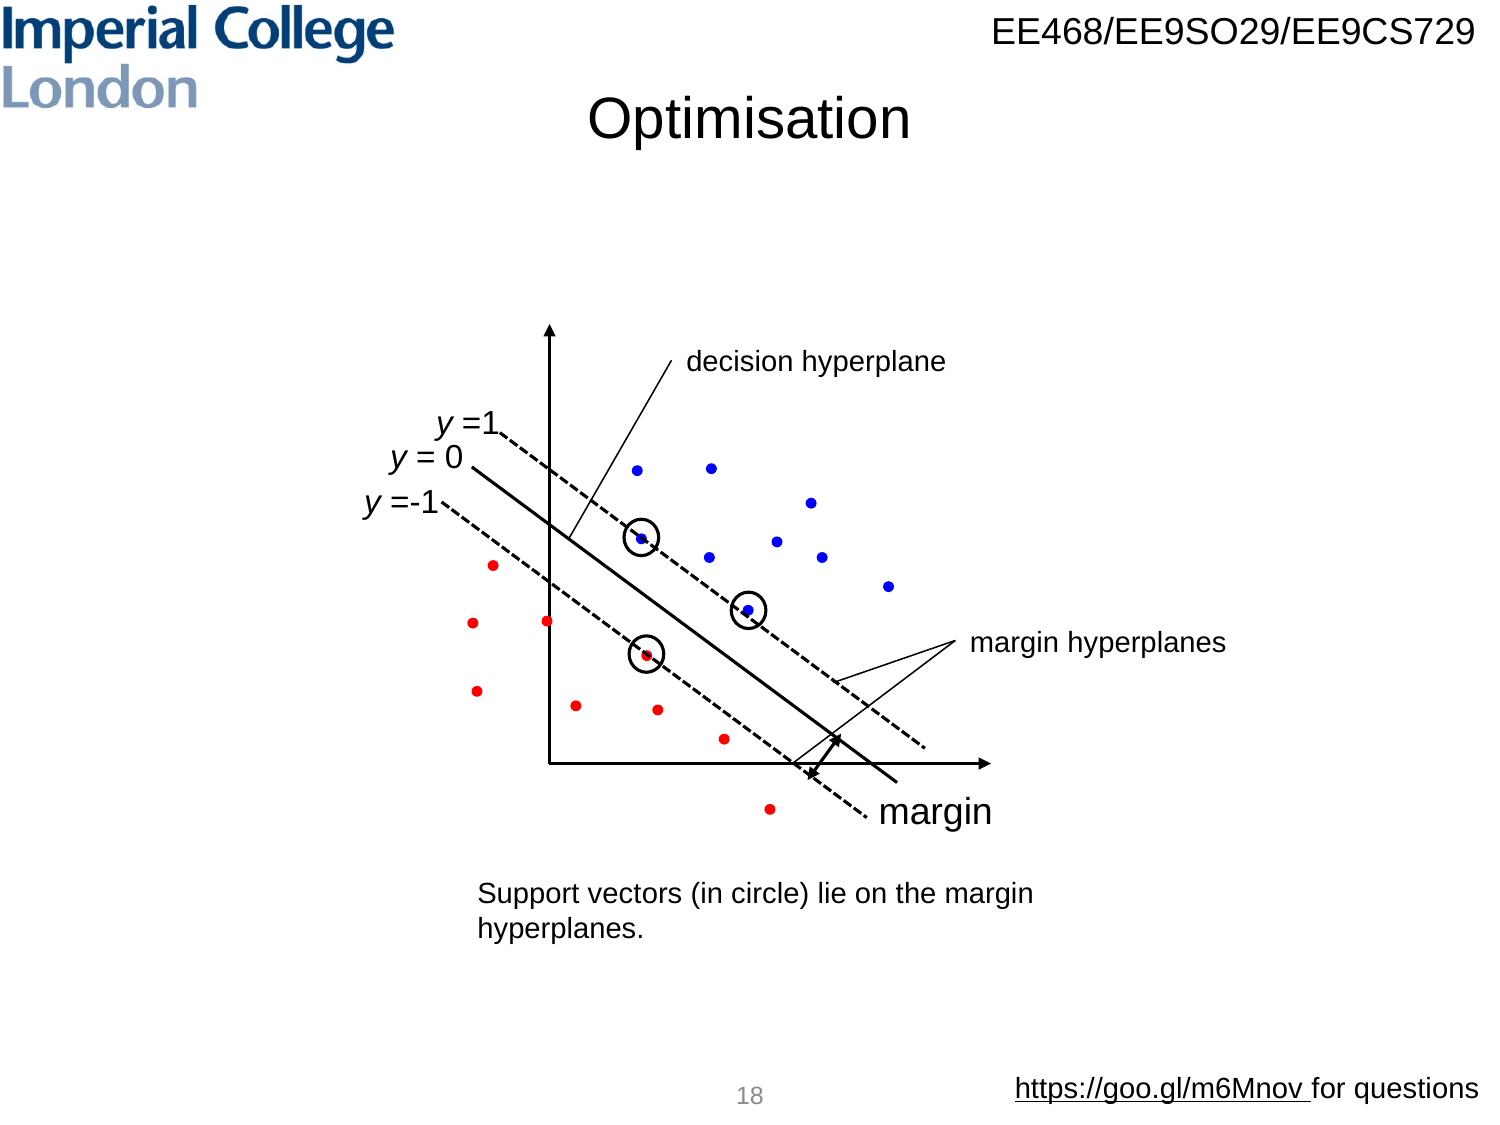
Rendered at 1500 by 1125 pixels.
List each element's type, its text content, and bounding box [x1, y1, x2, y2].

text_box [792, 640, 955, 764]
text_box margin hyperplanes [1014, 615, 1242, 666]
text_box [832, 640, 956, 683]
picture [0, 0, 397, 113]
title Optimisation [24, 42, 1475, 188]
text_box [348, 323, 1010, 841]
slide_number 18 [575, 1065, 925, 1125]
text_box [569, 360, 672, 538]
text_box Support vectors (in circle) lie on the margin hyperplanes. [312, 867, 1125, 953]
